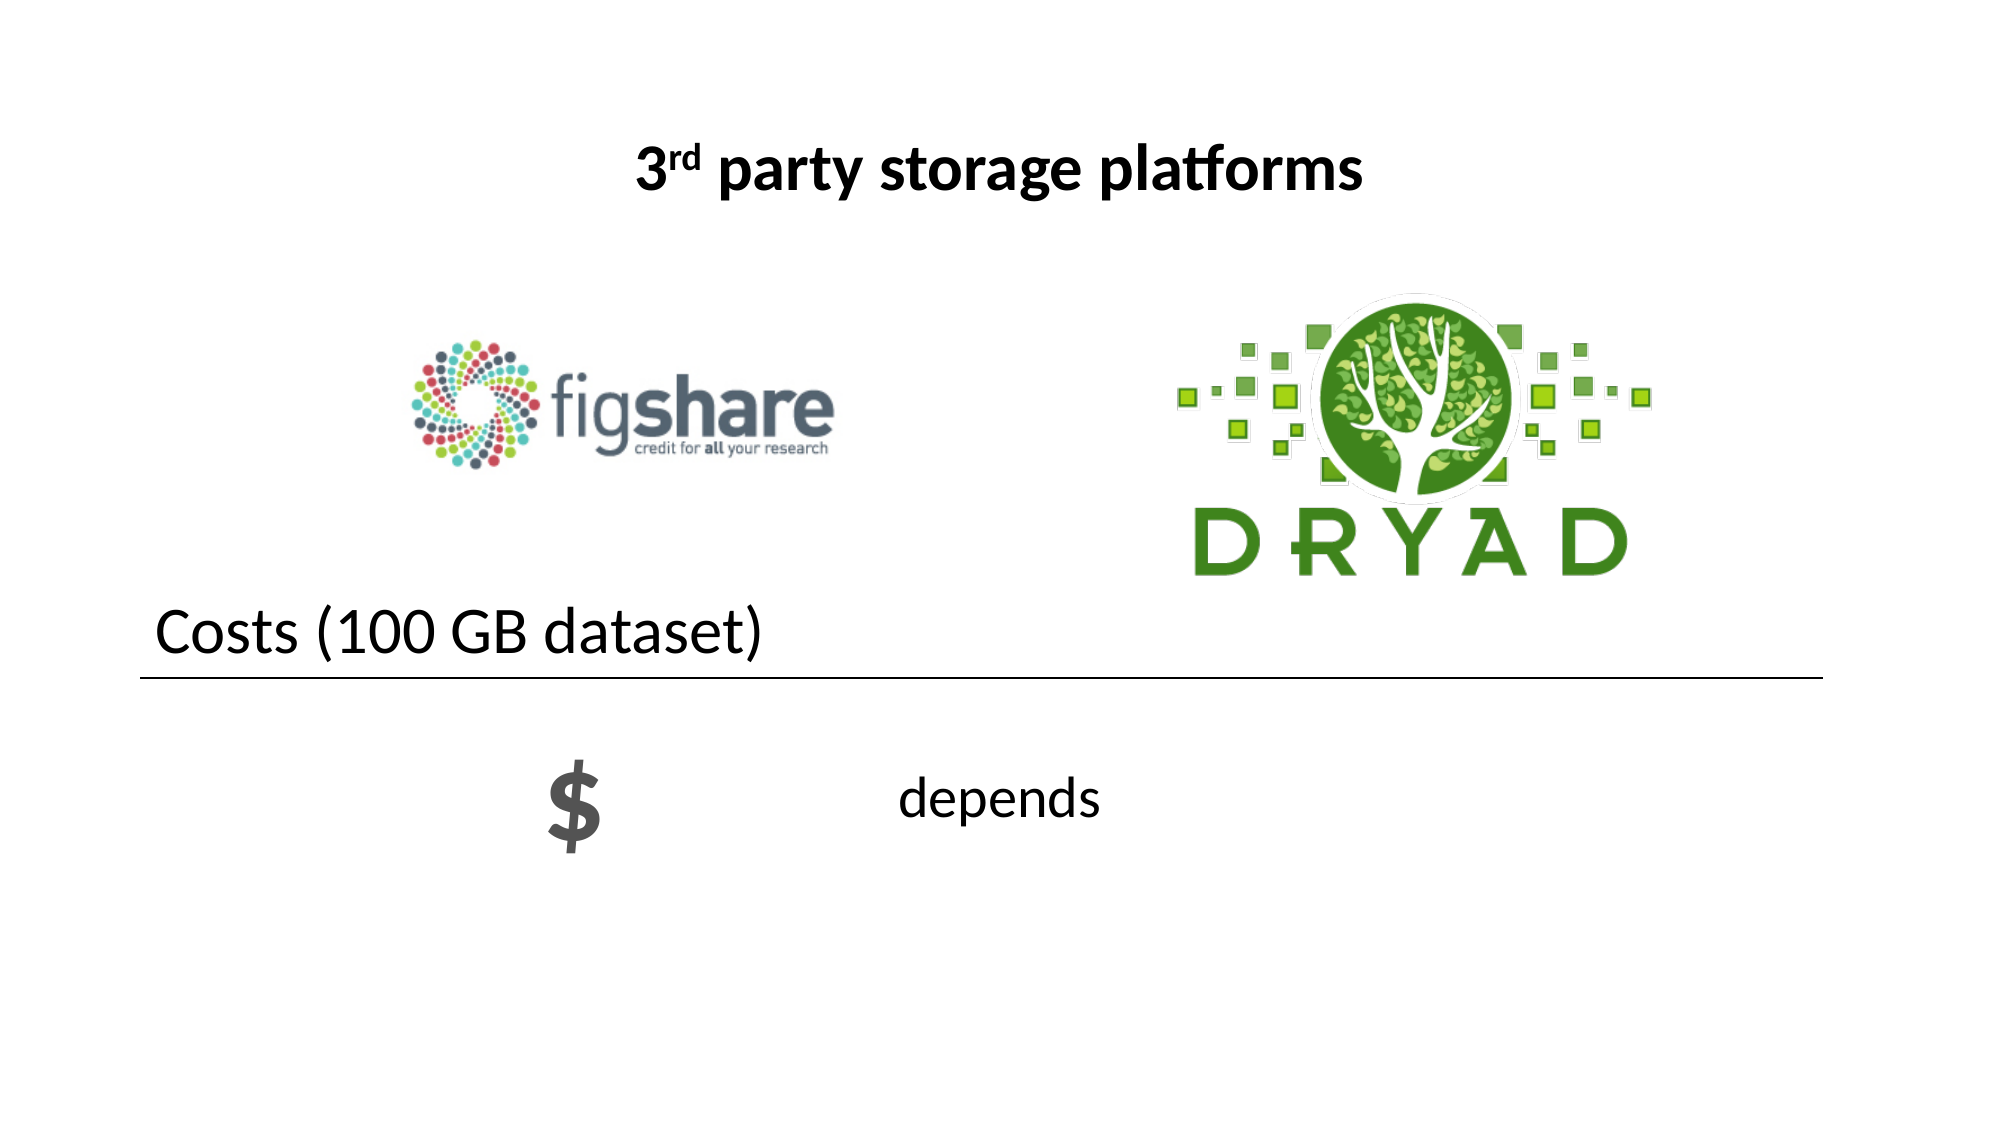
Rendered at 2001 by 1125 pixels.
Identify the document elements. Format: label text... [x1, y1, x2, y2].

picture [390, 319, 854, 488]
title 3rd party storage platforms [137, 59, 1863, 278]
text_box Costs (100 GB dataset) [140, 579, 1673, 675]
text_box depends [176, 751, 1824, 907]
picture [1119, 278, 1673, 588]
text_box $ [510, 707, 639, 873]
